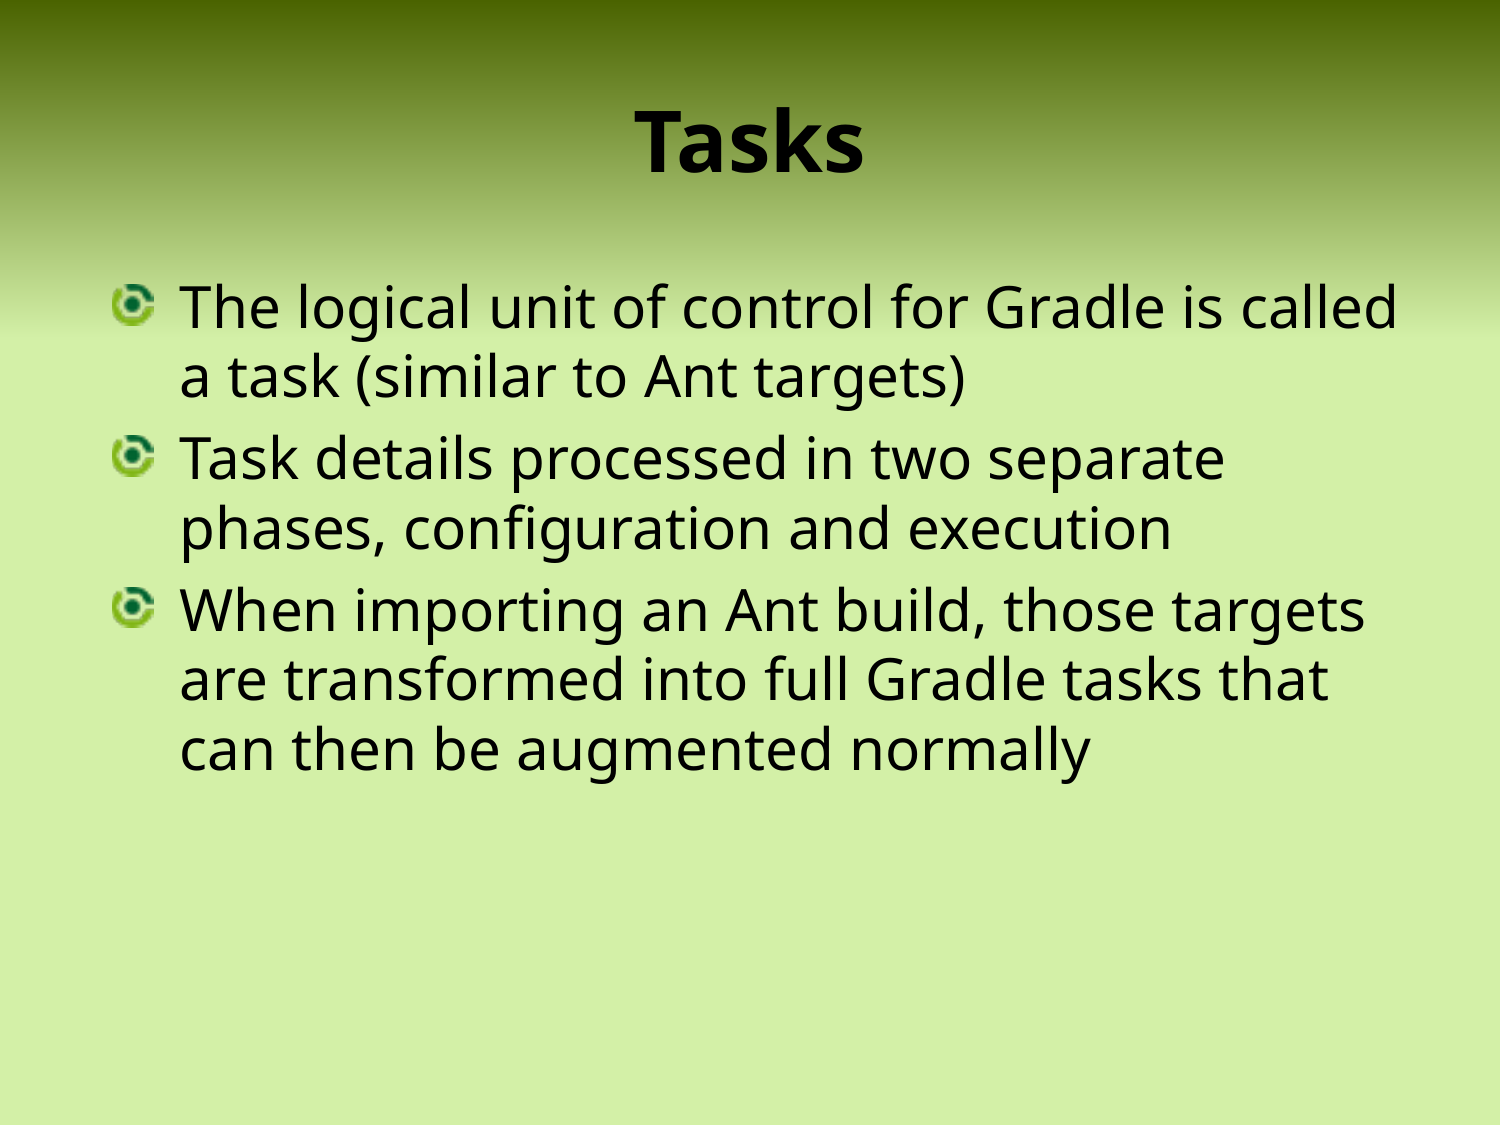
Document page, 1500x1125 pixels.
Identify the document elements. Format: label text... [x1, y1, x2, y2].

picture [112, 284, 154, 326]
list The logical unit of control for Gradle is called a task (similar to Ant targets) Task details processed in two separate phases, configuration and execution When importing an Ant build, those targets are transformed into full Gradle tasks that can then be augmented normally [75, 262, 1425, 1035]
picture [112, 587, 154, 628]
picture [112, 435, 154, 477]
title Tasks [75, 45, 1425, 233]
